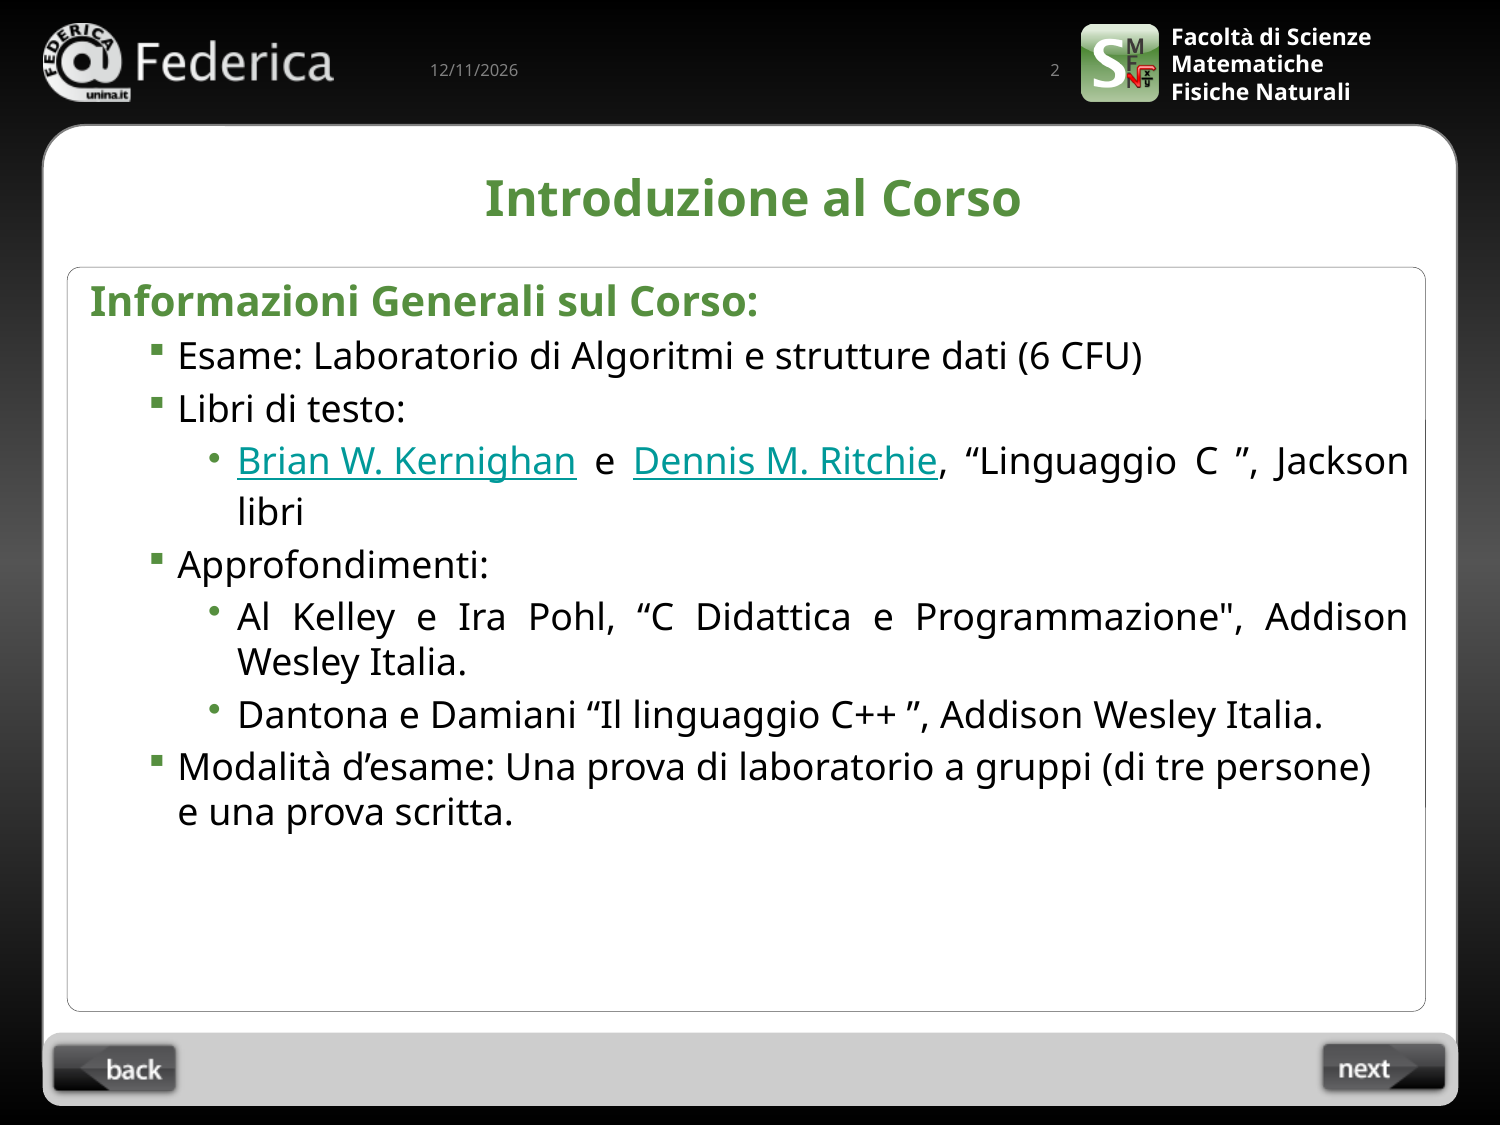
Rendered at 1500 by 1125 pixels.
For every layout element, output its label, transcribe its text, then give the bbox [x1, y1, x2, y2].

picture [1313, 1035, 1453, 1100]
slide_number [375, 34, 534, 110]
picture [1081, 24, 1159, 102]
picture [45, 1037, 185, 1102]
title Introduzione al Corso [53, 125, 1456, 268]
picture [43, 23, 334, 102]
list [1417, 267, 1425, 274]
slide_number 2 [962, 33, 1075, 109]
text_box [67, 267, 1426, 1012]
